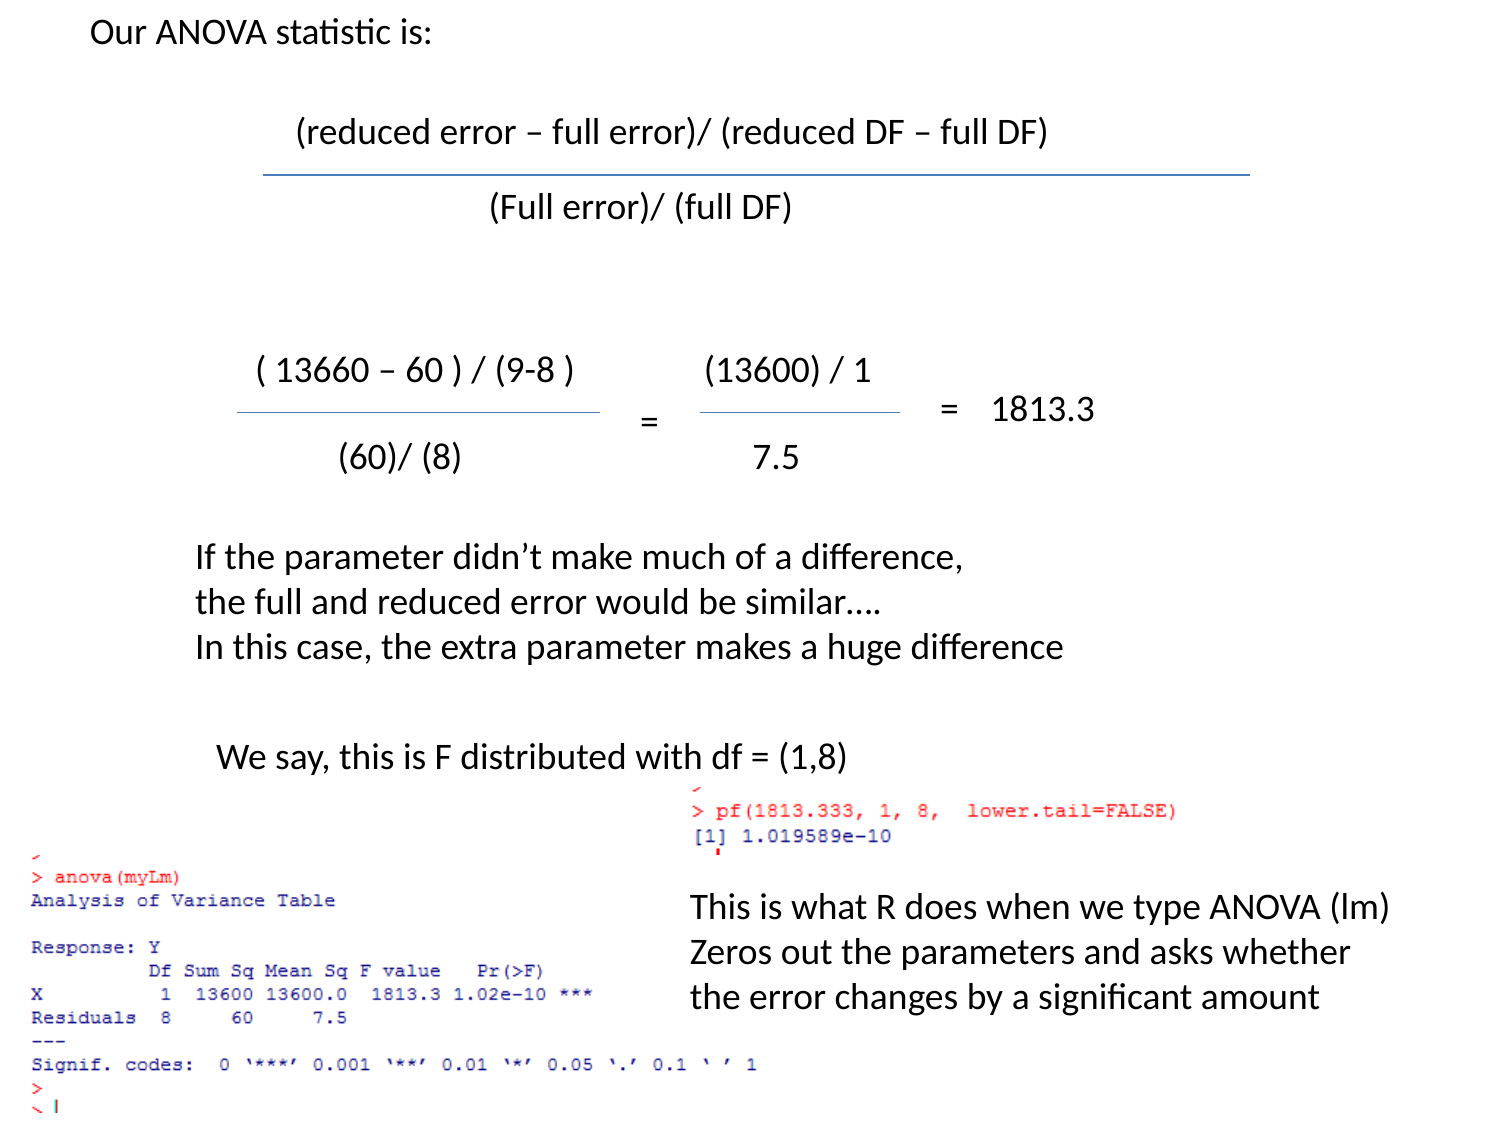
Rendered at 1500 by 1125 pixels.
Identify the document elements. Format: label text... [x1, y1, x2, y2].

text_box (60)/ (8) [322, 424, 486, 485]
text_box (Full error)/ (full DF) [473, 184, 809, 235]
text_box If the parameter didn’t make much of a difference, the full and reduced error would be similar…. In this case, the extra parameter makes a huge difference [180, 524, 1081, 675]
text_box We say, this is F distributed with df = (1,8) [201, 724, 864, 785]
text_box 1813.3 [975, 376, 1110, 437]
text_box Our ANOVA statistic is: [75, 0, 475, 60]
text_box = [625, 389, 683, 450]
text_box = [925, 376, 975, 437]
picture [24, 787, 1232, 1113]
text_box This is what R does when we type ANOVA (lm) Zeros out the parameters and asks whether the error changes by a significant amount [854, 874, 1493, 1025]
text_box (reduced error – full error)/ (reduced DF – full DF) [280, 99, 1065, 160]
text_box (13600) / 1 [688, 337, 887, 398]
text_box 7.5 [737, 424, 816, 485]
text_box ( 13660 – 60 ) / (9-8 ) [240, 337, 599, 398]
